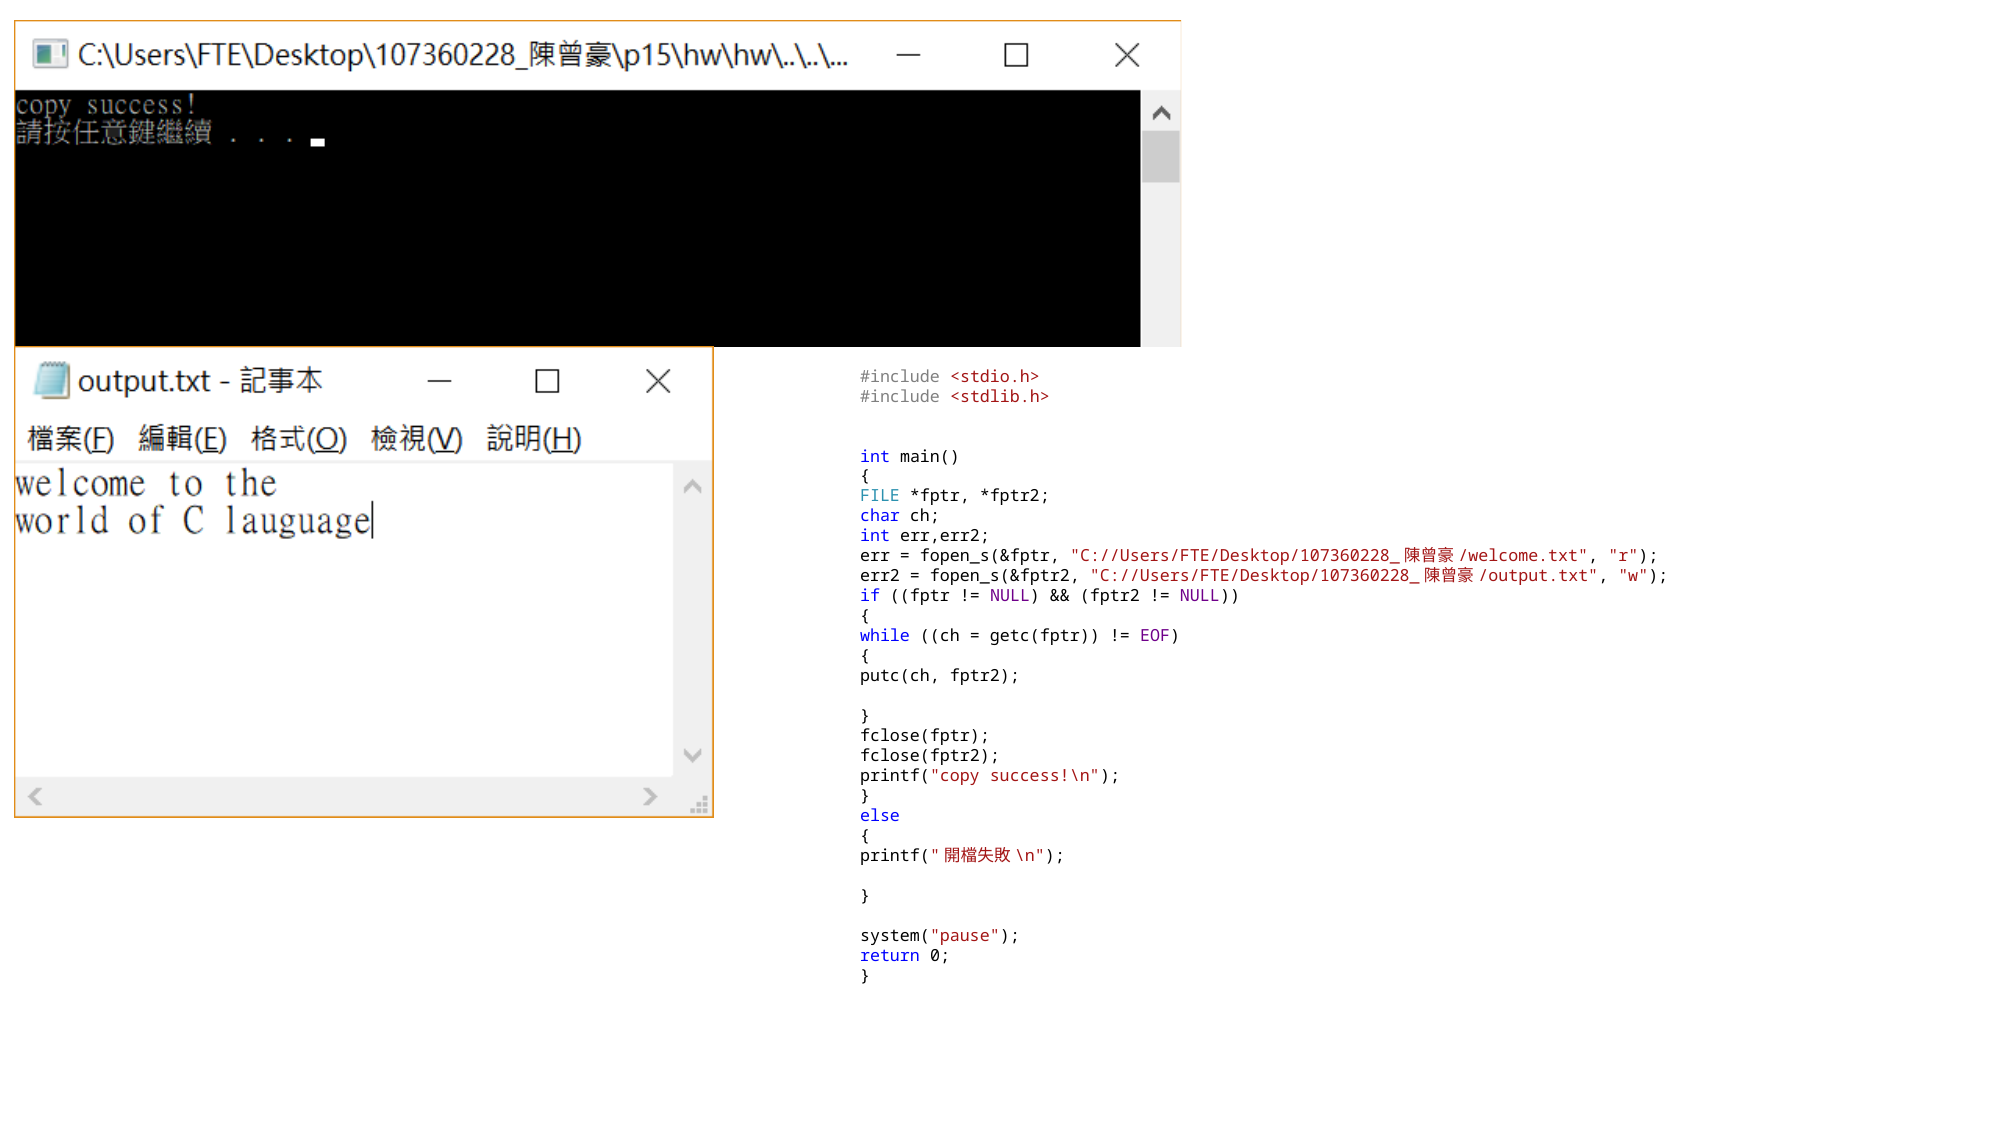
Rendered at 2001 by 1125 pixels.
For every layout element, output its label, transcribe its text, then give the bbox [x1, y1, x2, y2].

text_box #include <stdio.h> #include <stdlib.h> int main() { FILE *fptr, *fptr2; char ch; int err,err2; err = fopen_s(&fptr, "C://Users/FTE/Desktop/107360228_陳曾豪/welcome.txt", "r"); err2 = fopen_s(&fptr2, "C://Users/FTE/Desktop/107360228_陳曾豪/output.txt", "w"); if ((fptr != NULL) && (fptr2 != NULL)) { while ((ch = getc(fptr)) != EOF) { putc(ch, fptr2); } fclose(fptr); fclose(fptr2); printf("copy success!\n"); } else { printf("開檔失敗\n"); } system("pause"); return 0; } [845, 358, 1846, 992]
picture [13, 20, 1182, 818]
